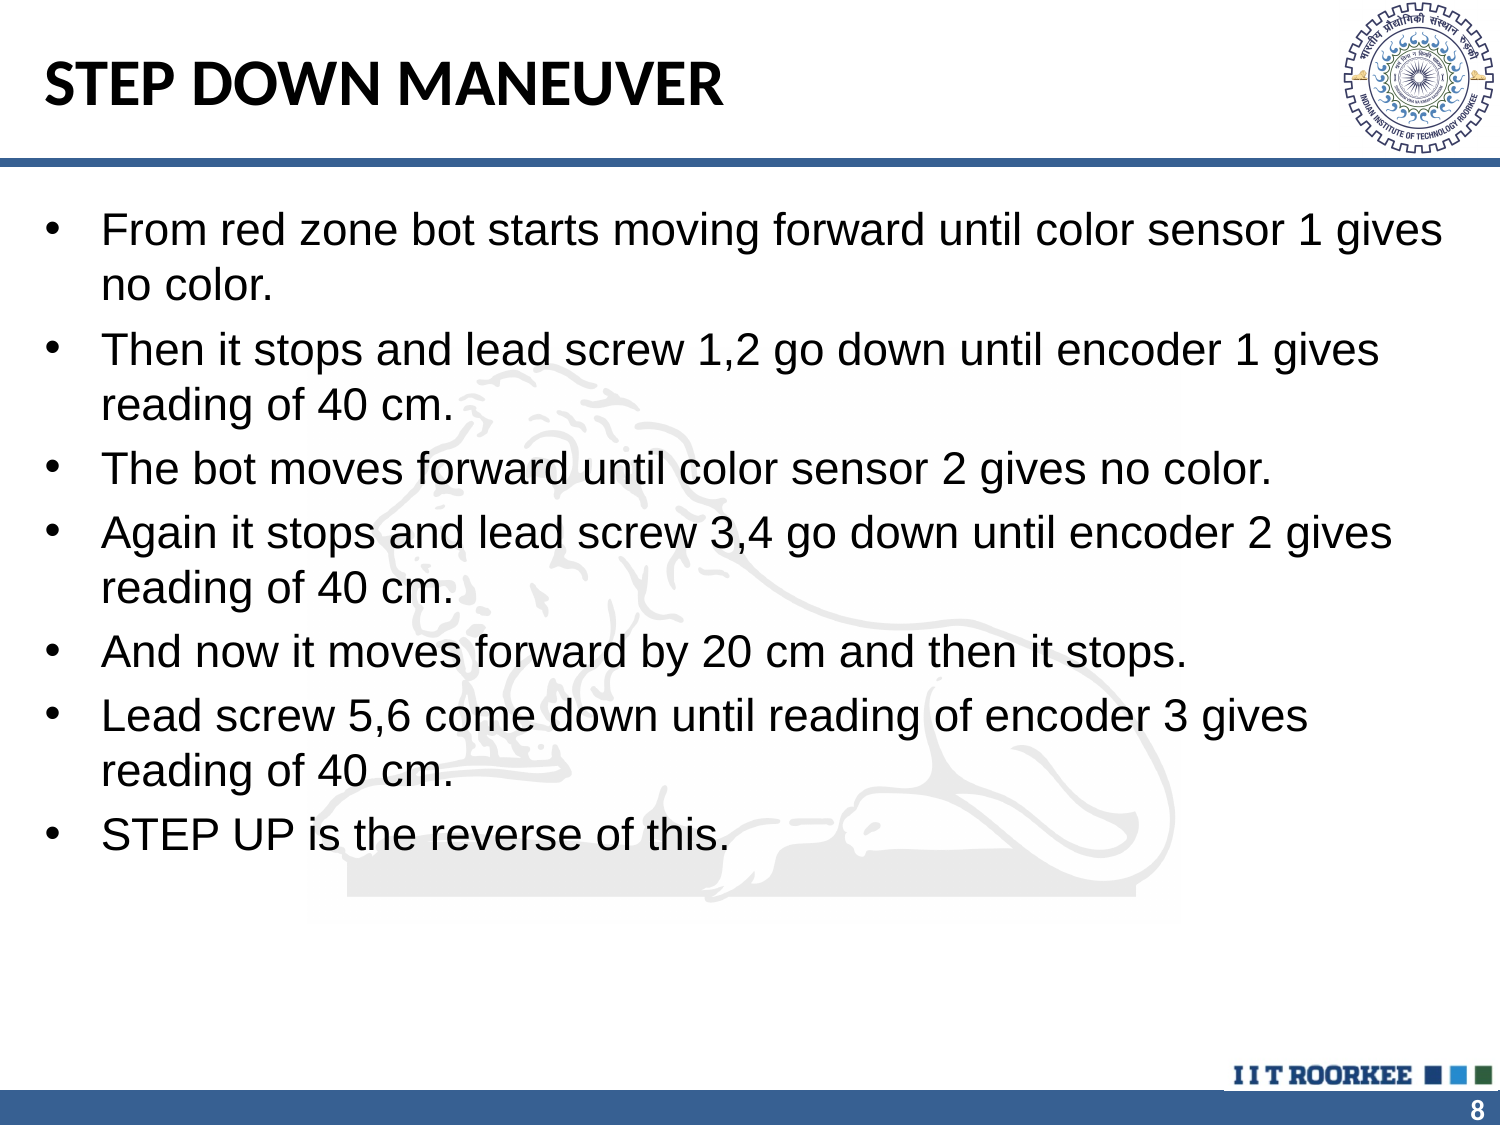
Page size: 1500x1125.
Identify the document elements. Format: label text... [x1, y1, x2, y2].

picture [1224, 1057, 1498, 1091]
picture [1339, 0, 1500, 158]
title STEP DOWN MANEUVER [29, 33, 1185, 125]
list From red zone bot starts moving forward until color sensor 1 gives no color. Then it stops and lead screw 1,2 go down until encoder 1 gives reading of 40 cm. The bot moves forward until color sensor 2 gives no color. Again it stops and lead screw 3,4 go down until encoder 2 gives reading of 40 cm. And now it moves forward by 20 cm and then it stops. Lead screw 5,6 come down until reading of encoder 3 gives reading of 40 cm. STEP UP is the reverse of this. [29, 192, 1468, 1050]
